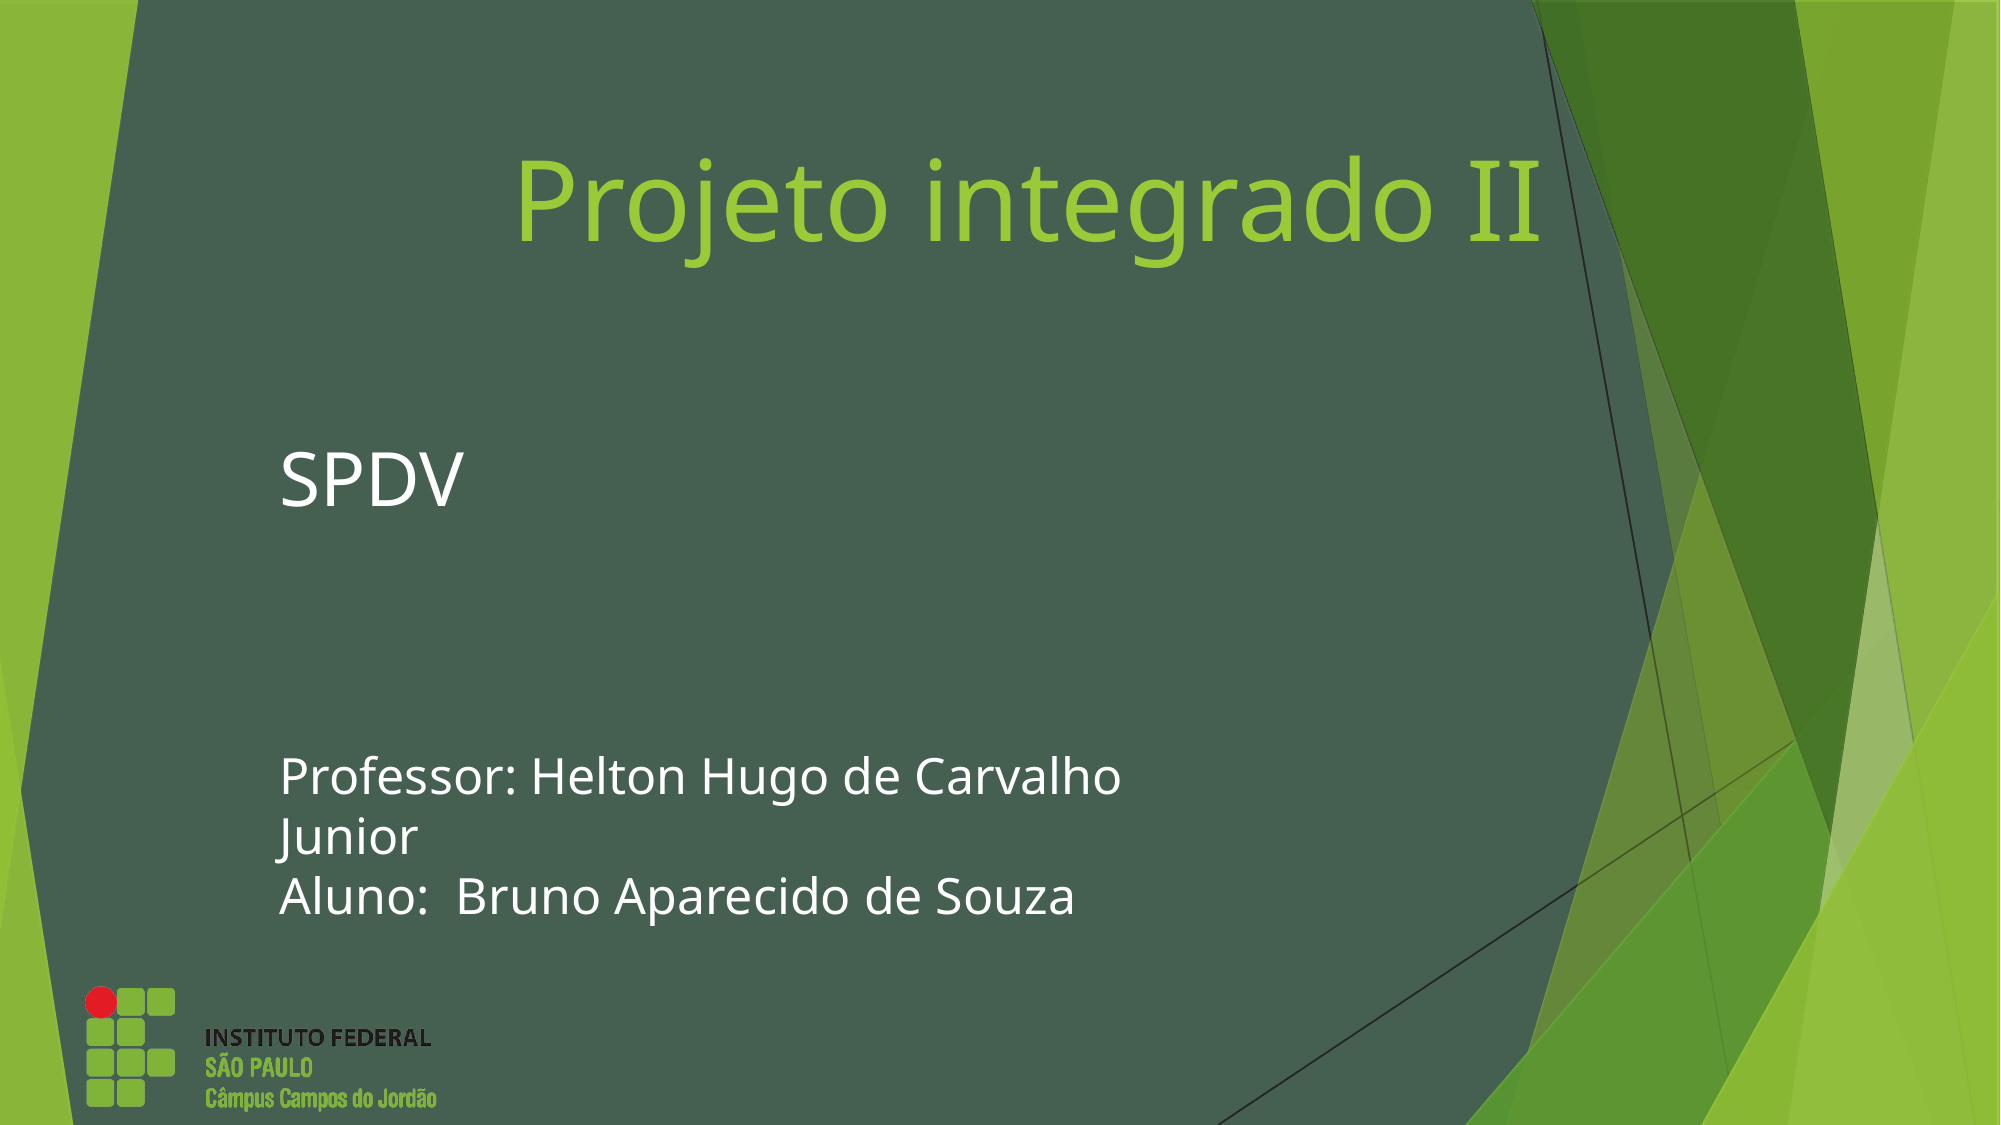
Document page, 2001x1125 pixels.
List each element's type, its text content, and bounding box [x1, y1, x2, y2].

text_box Professor: Helton Hugo de Carvalho Junior Aluno: Bruno Aparecido de Souza [264, 737, 1270, 798]
text_box Projeto integrado II [217, 91, 1559, 272]
picture [54, 956, 461, 1125]
text_box SPDV [264, 424, 1539, 604]
